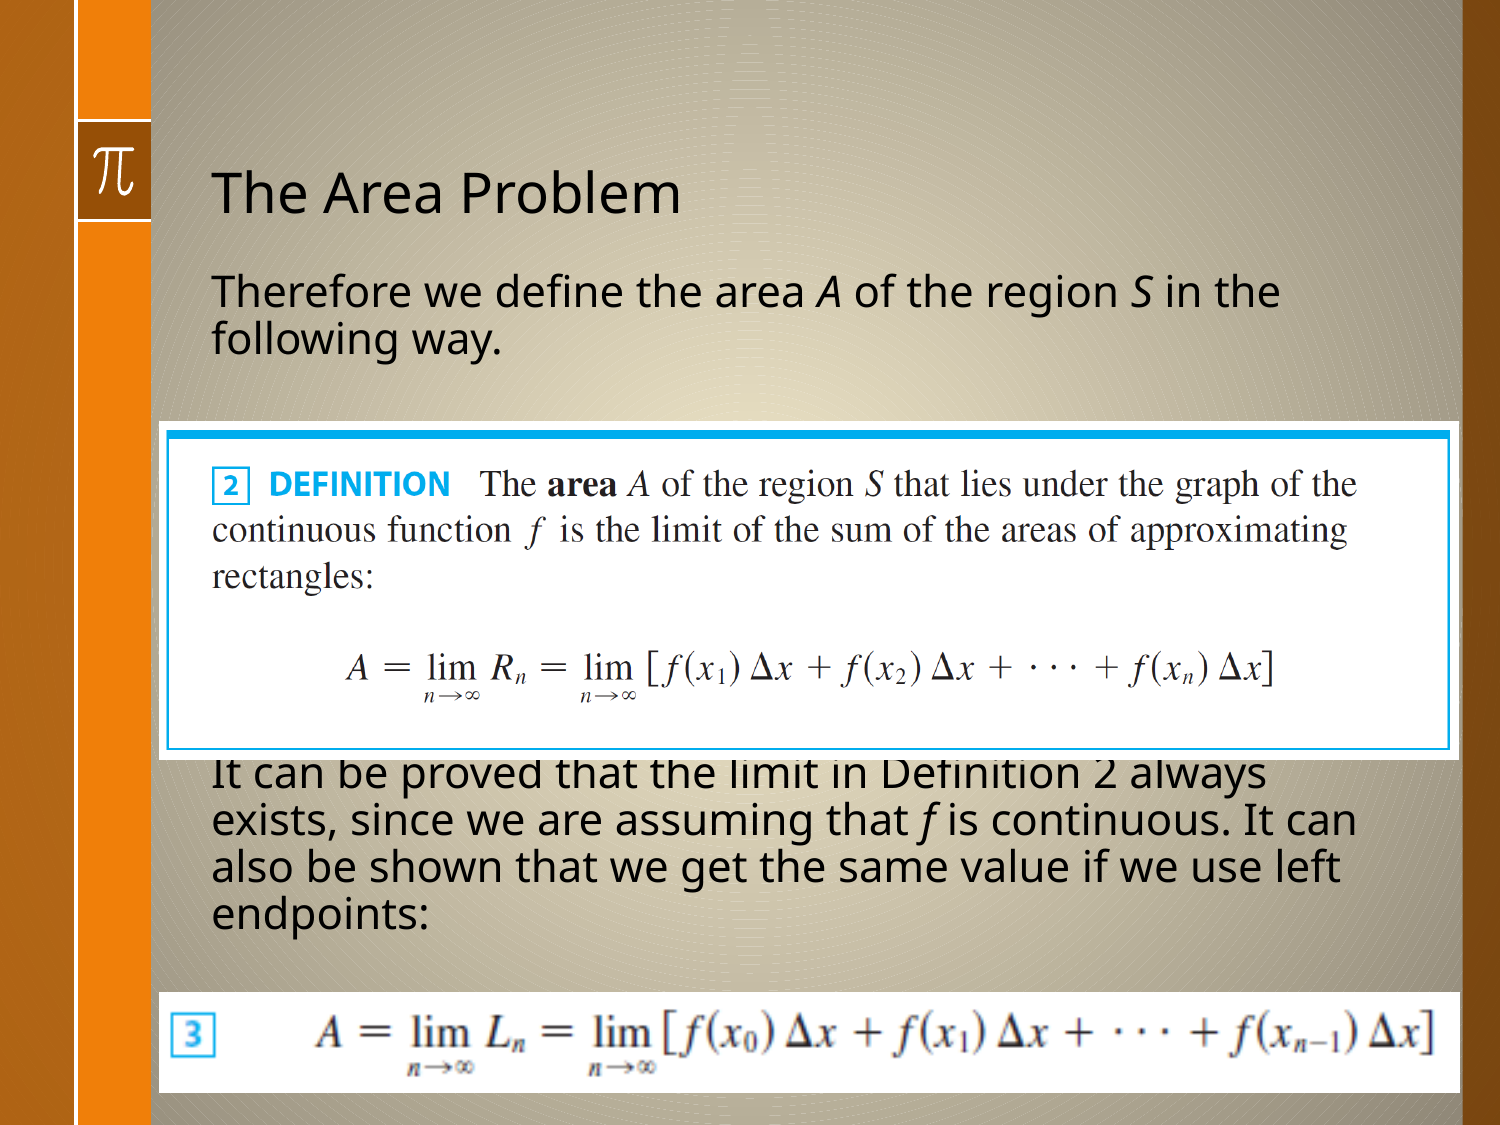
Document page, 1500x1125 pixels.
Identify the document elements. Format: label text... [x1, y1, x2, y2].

list Therefore we define the area A of the region S in the following way. It can be proved that the limit in Definition 2 always exists, since we are assuming that f is continuous. It can also be shown that we get the same value if we use left endpoints: [196, 760, 1400, 992]
picture [159, 992, 1460, 1093]
title The Area Problem [196, 75, 1400, 233]
picture [159, 421, 1459, 760]
text_box [0, 0, 1500, 75]
list Therefore we define the area A of the region S in the following way. It can be proved that the limit in Definition 2 always exists, since we are assuming that f is continuous. It can also be shown that we get the same value if we use left endpoints: [196, 262, 1400, 421]
